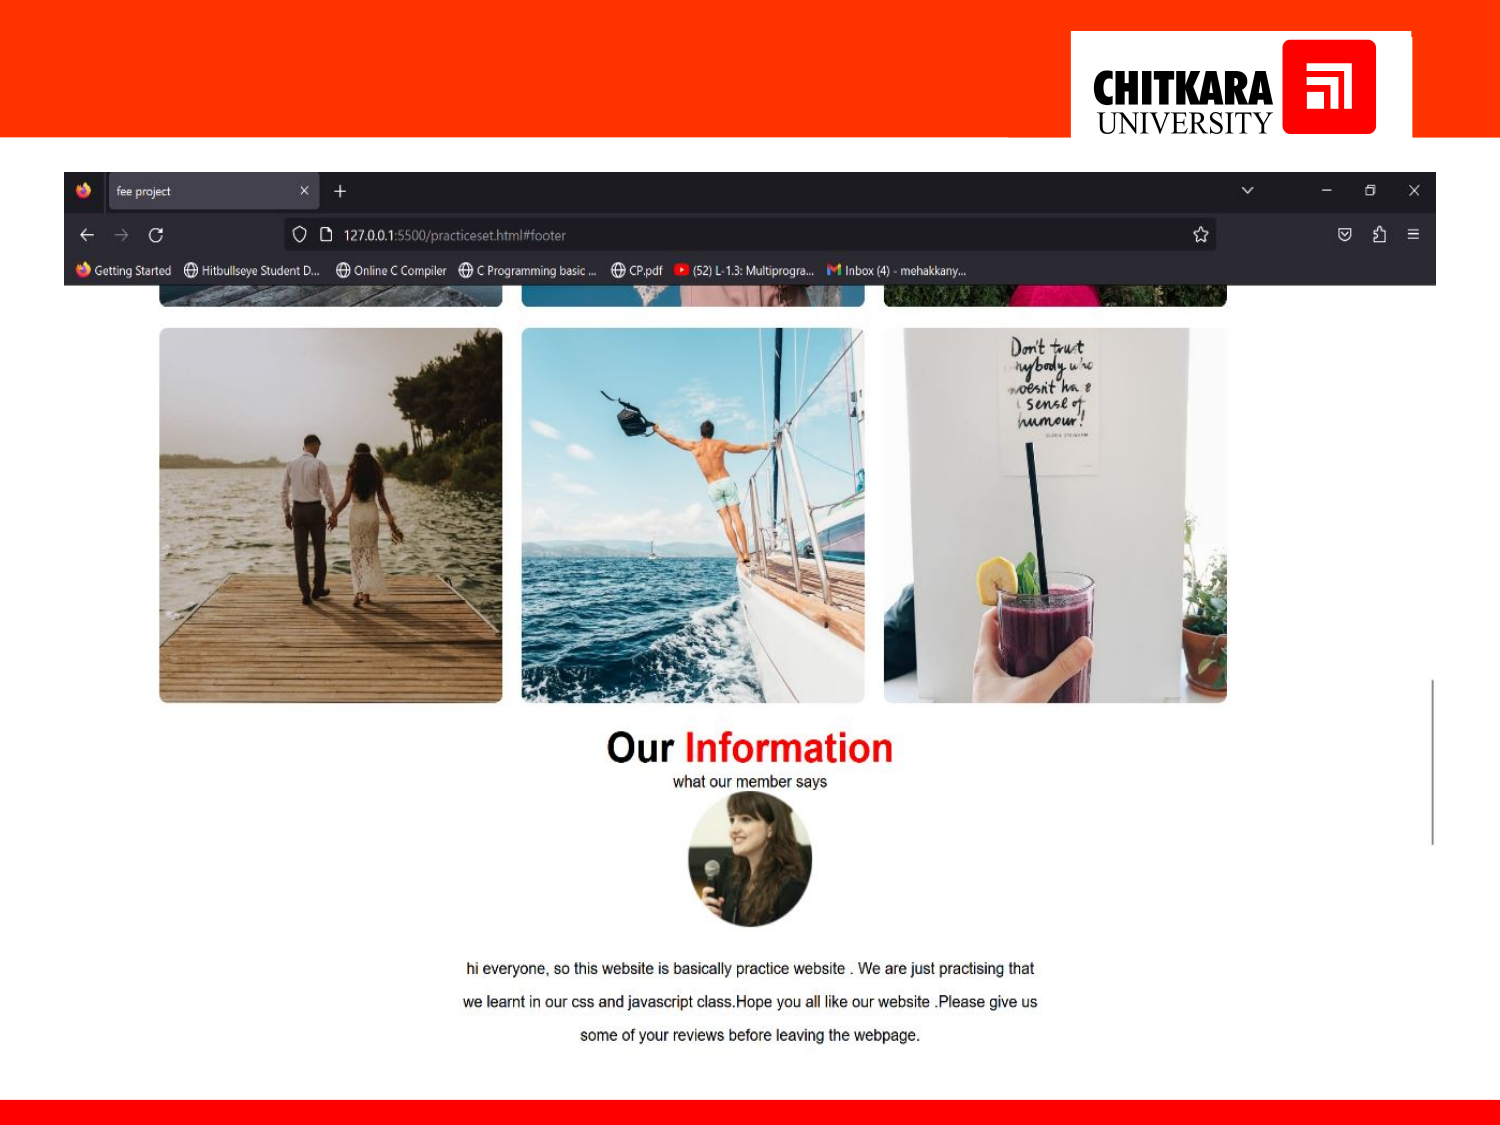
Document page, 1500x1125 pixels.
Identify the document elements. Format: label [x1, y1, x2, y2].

picture [64, 172, 1436, 1056]
picture [1074, 37, 1391, 138]
